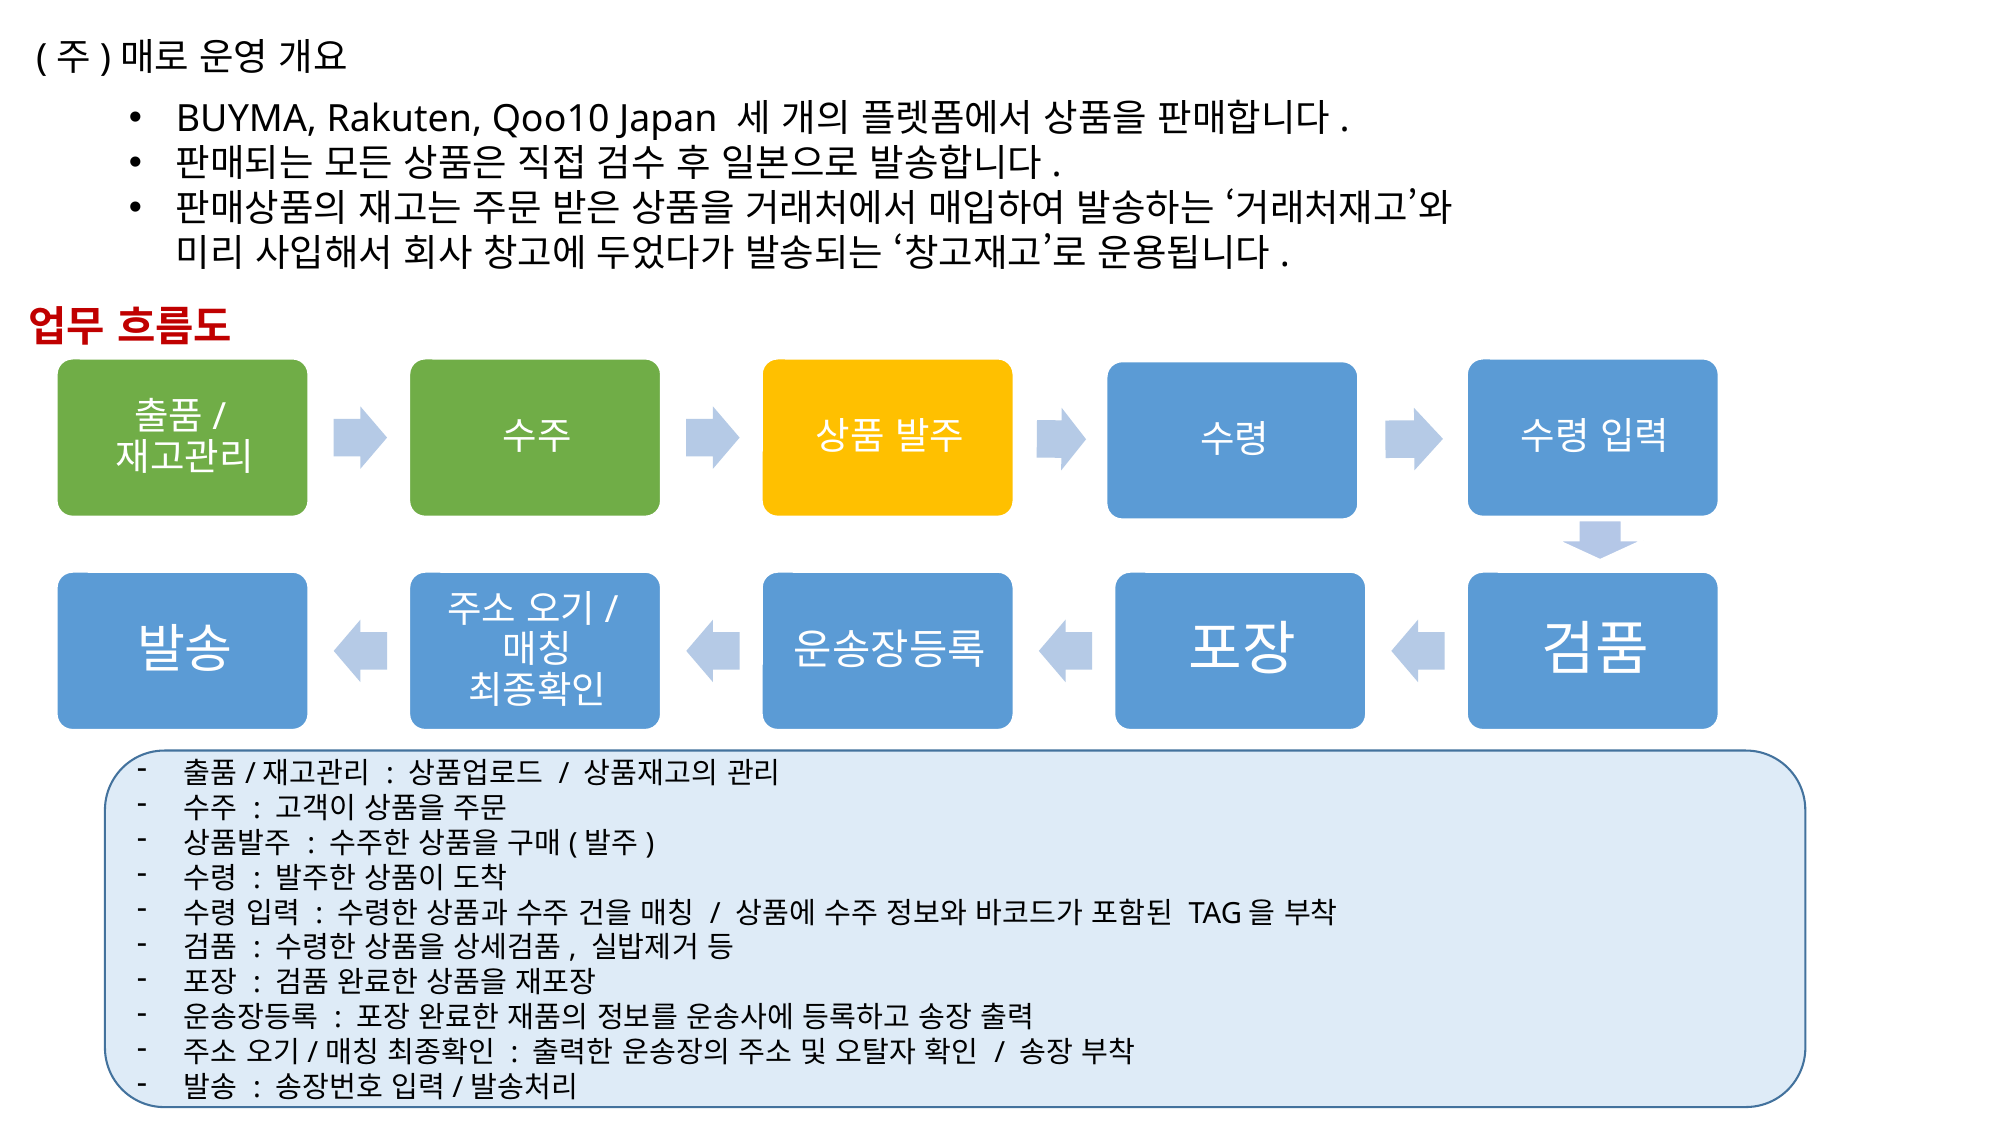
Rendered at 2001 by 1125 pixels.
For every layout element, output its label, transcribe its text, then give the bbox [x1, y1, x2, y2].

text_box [55, 681, 1720, 894]
text_box BUYMA, Rakuten, Qoo10 Japan 세 개의 플렛폼에서 상품을 판매합니다. 판매되는 모든 상품은 직접 검수 후 일본으로 발송합니다. 판매상품의 재고는 주문 받은 상품을 거래처에서 매입하여 발송하는 ‘거래처재고’와 미리 사입해서 회사 창고에 두었다가 발송되는 ‘창고재고’로 운용됩니다. [114, 86, 1480, 194]
text_box 업무 흐름도 [13, 298, 55, 389]
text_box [55, 194, 1720, 681]
text_box 출품/재고관리 : 상품업로드 / 상품재고의 관리 수주 : 고객이 상품을 주문 상품발주 : 수주한 상품을 구매(발주) 수령 : 발주한 상품이 도착 수령 입력 : 수령한 상품과 수주 건을 매칭 / 상품에 수주 정보와 바코드가 포함된 TAG을 부착 검품 : 수령한 상품을 상세검품, 실밥제거 등 포장 : 검품 완료한 상품을 재포장 운송장등록 : 포장 완료한 재품의 정보를 운송사에 등록하고 송장 출력 주소 오기/매칭 최종확인 : 출력한 운송장의 주소 및 오탈자 확인 / 송장 부착 발송 : 송장번호 입력/발송처리 [103, 749, 1807, 1109]
text_box (주)매로 운영 개요 [21, 25, 364, 86]
